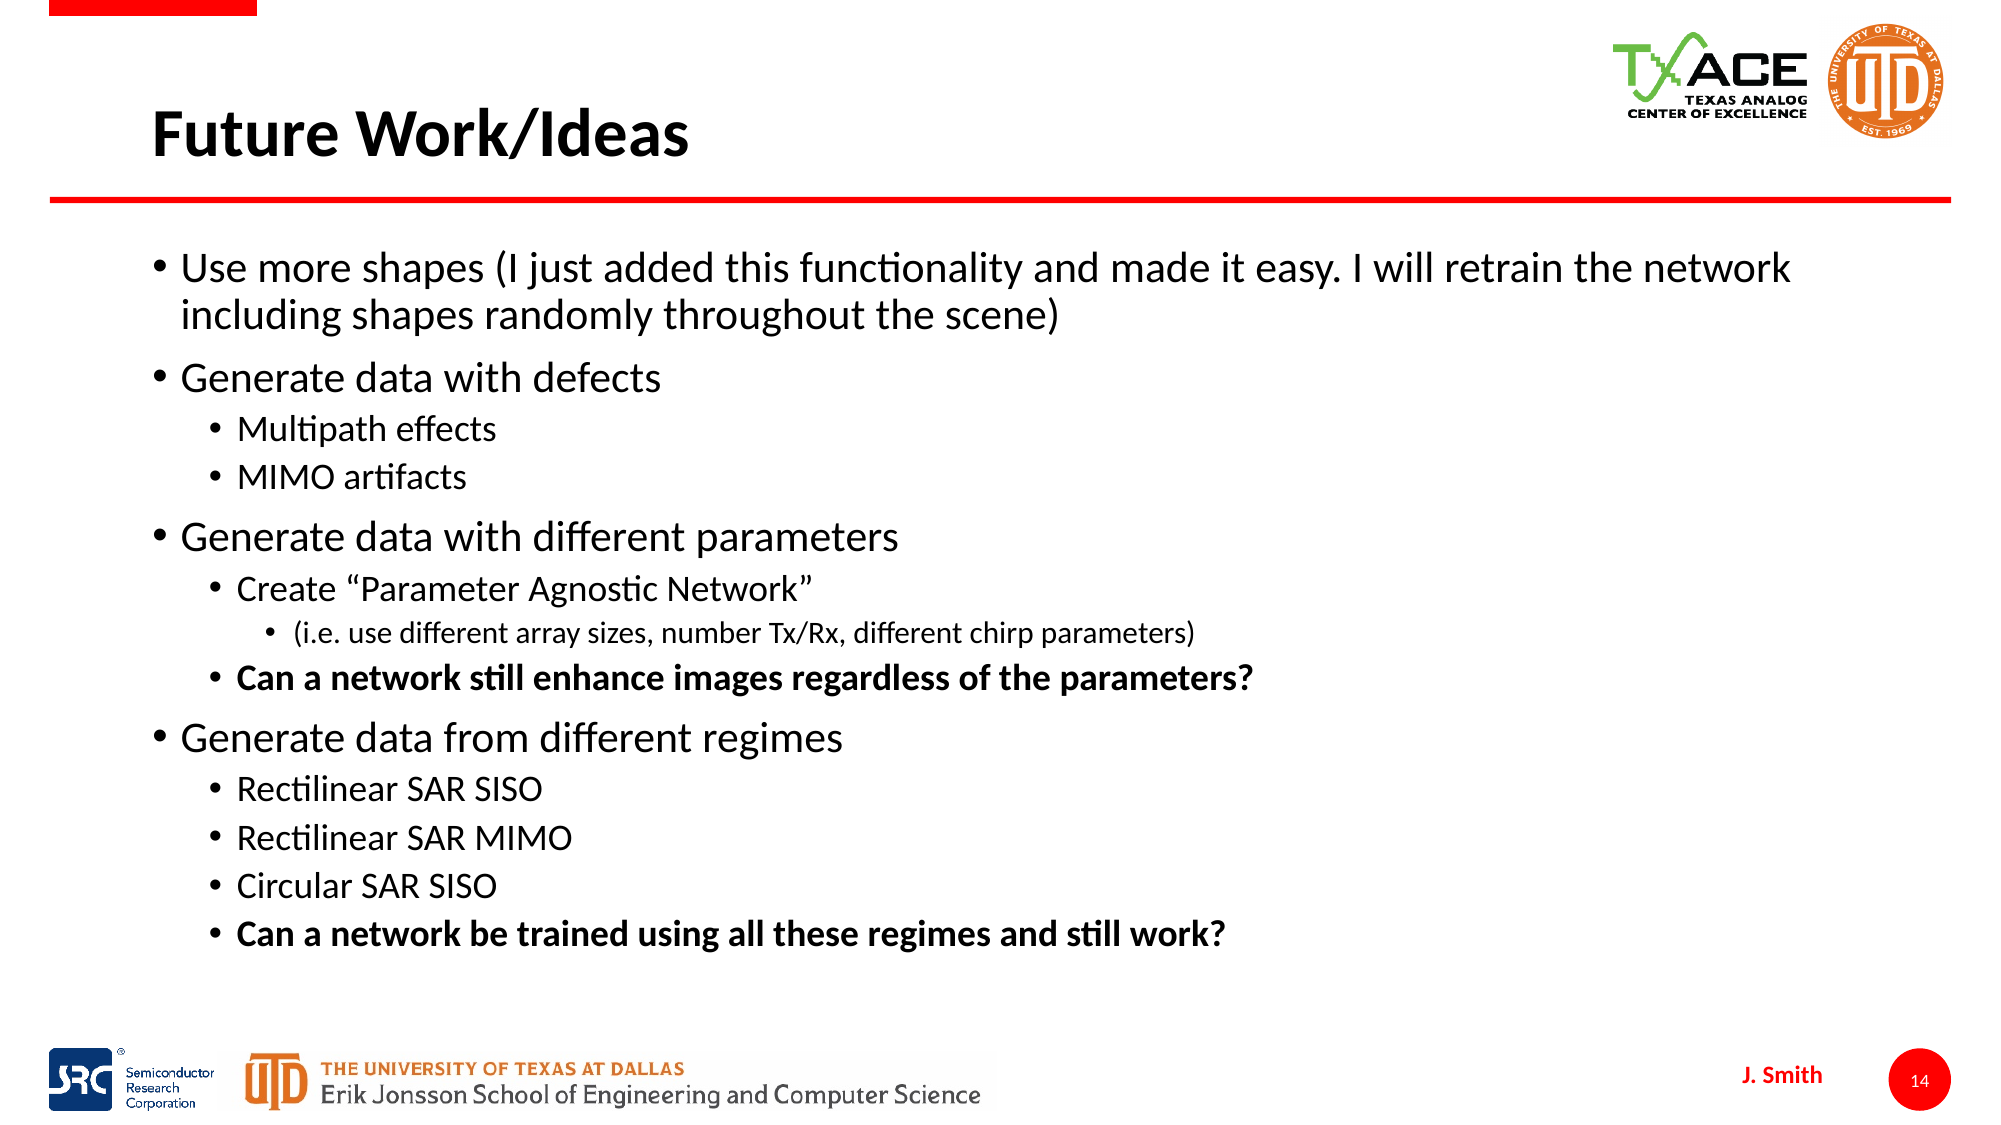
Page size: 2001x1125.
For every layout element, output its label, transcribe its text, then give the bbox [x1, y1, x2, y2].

picture [217, 1051, 997, 1111]
picture [1819, 15, 1952, 147]
picture [49, 1048, 214, 1111]
picture [1613, 32, 1807, 59]
title Future Work/Ideas [137, 59, 1863, 209]
list Use more shapes (I just added this functionality and made it easy. I will retrain the network including shapes randomly throughout the scene) Generate data with defects Multipath effects MIMO artifacts Generate data with different parameters Create “Parameter Agnostic Network” (i.e. use different array sizes, number Tx/Rx, different chirp parameters) Can a network still enhance images regardless of the parameters? Generate data from different regimes Rectilinear SAR SISO Rectilinear SAR MIMO Circular SAR SISO Can a network be trained using all these regimes and still work? [137, 236, 1863, 1014]
